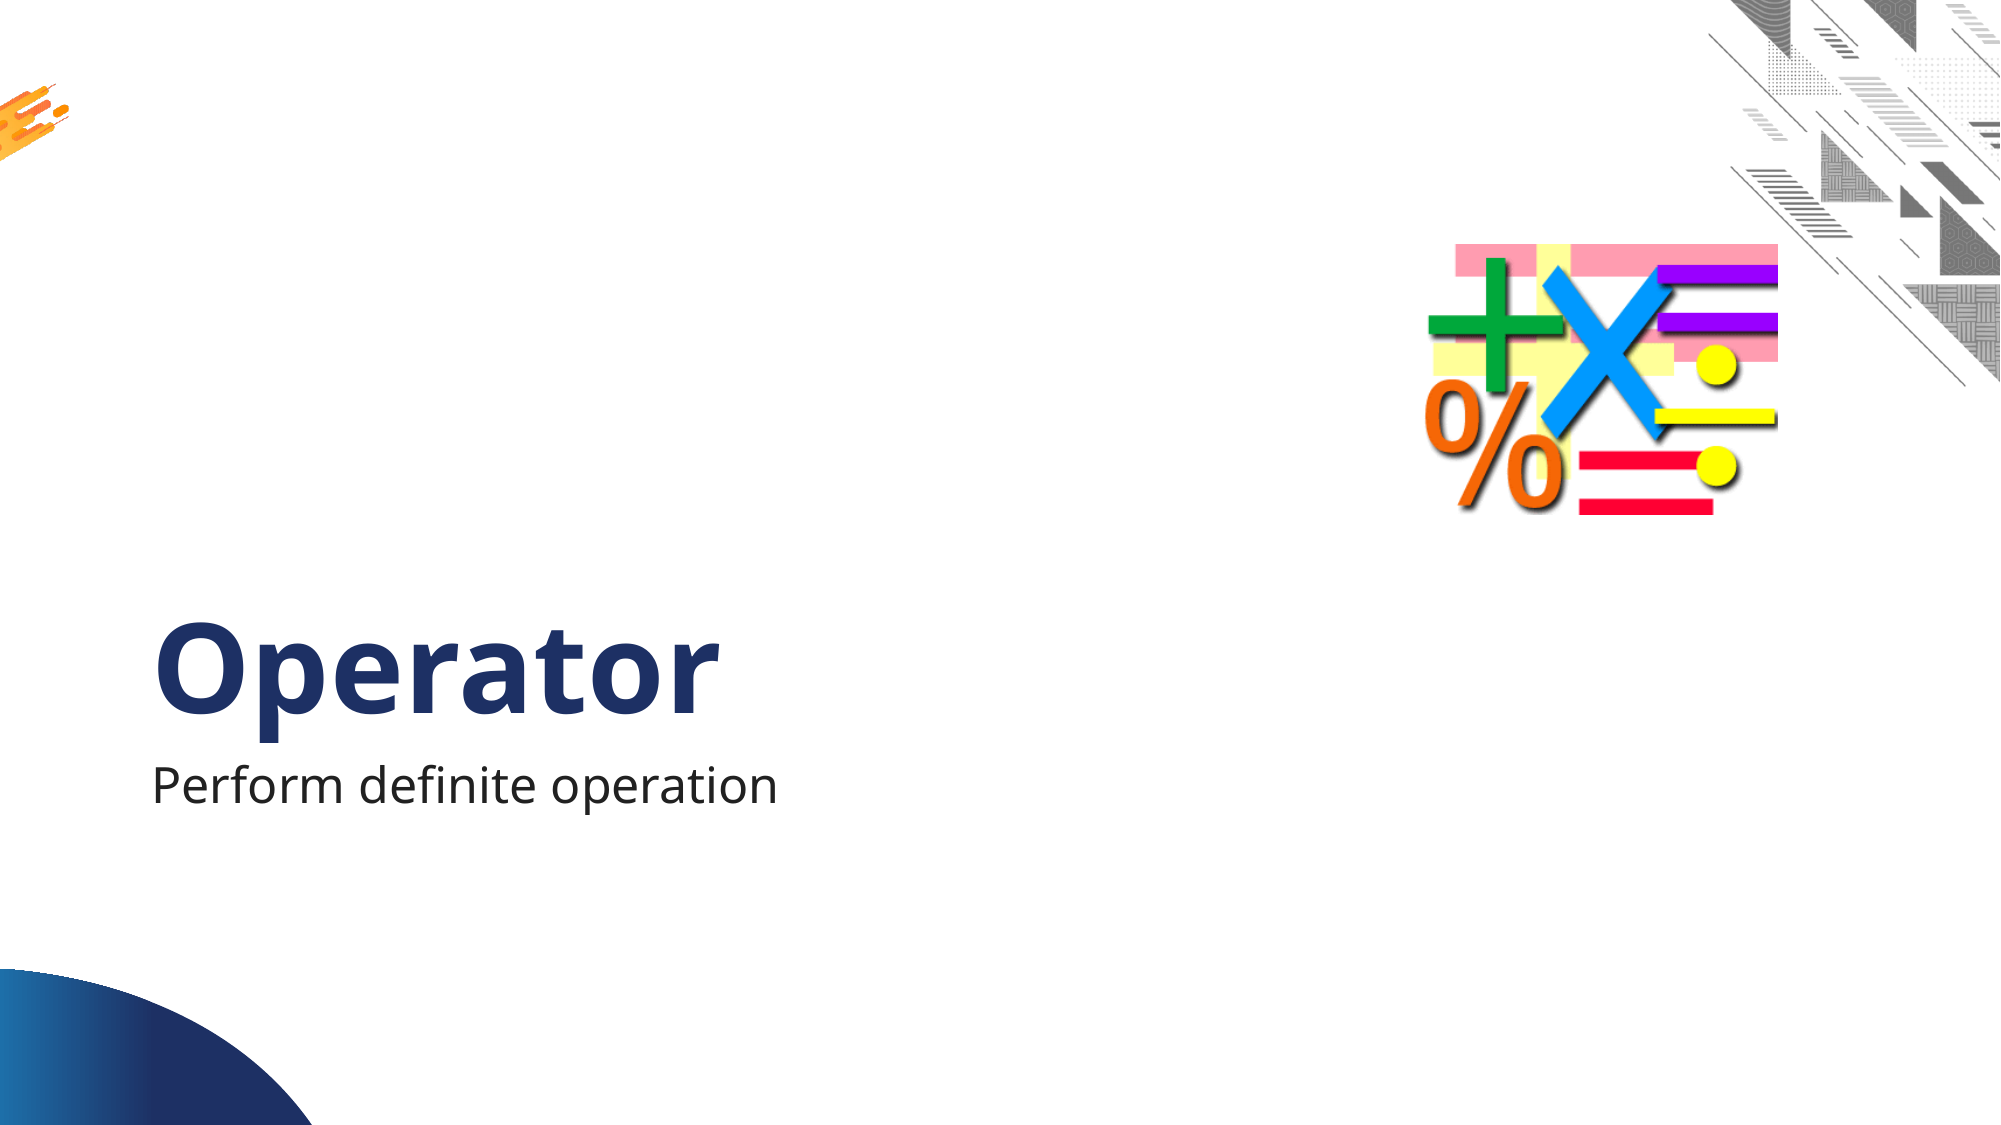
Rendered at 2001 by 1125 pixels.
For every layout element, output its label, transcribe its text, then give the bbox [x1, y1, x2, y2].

list Perform definite operation [136, 752, 1862, 999]
picture [1422, 244, 1778, 515]
picture [0, 65, 90, 193]
title Operator [136, 280, 1862, 749]
